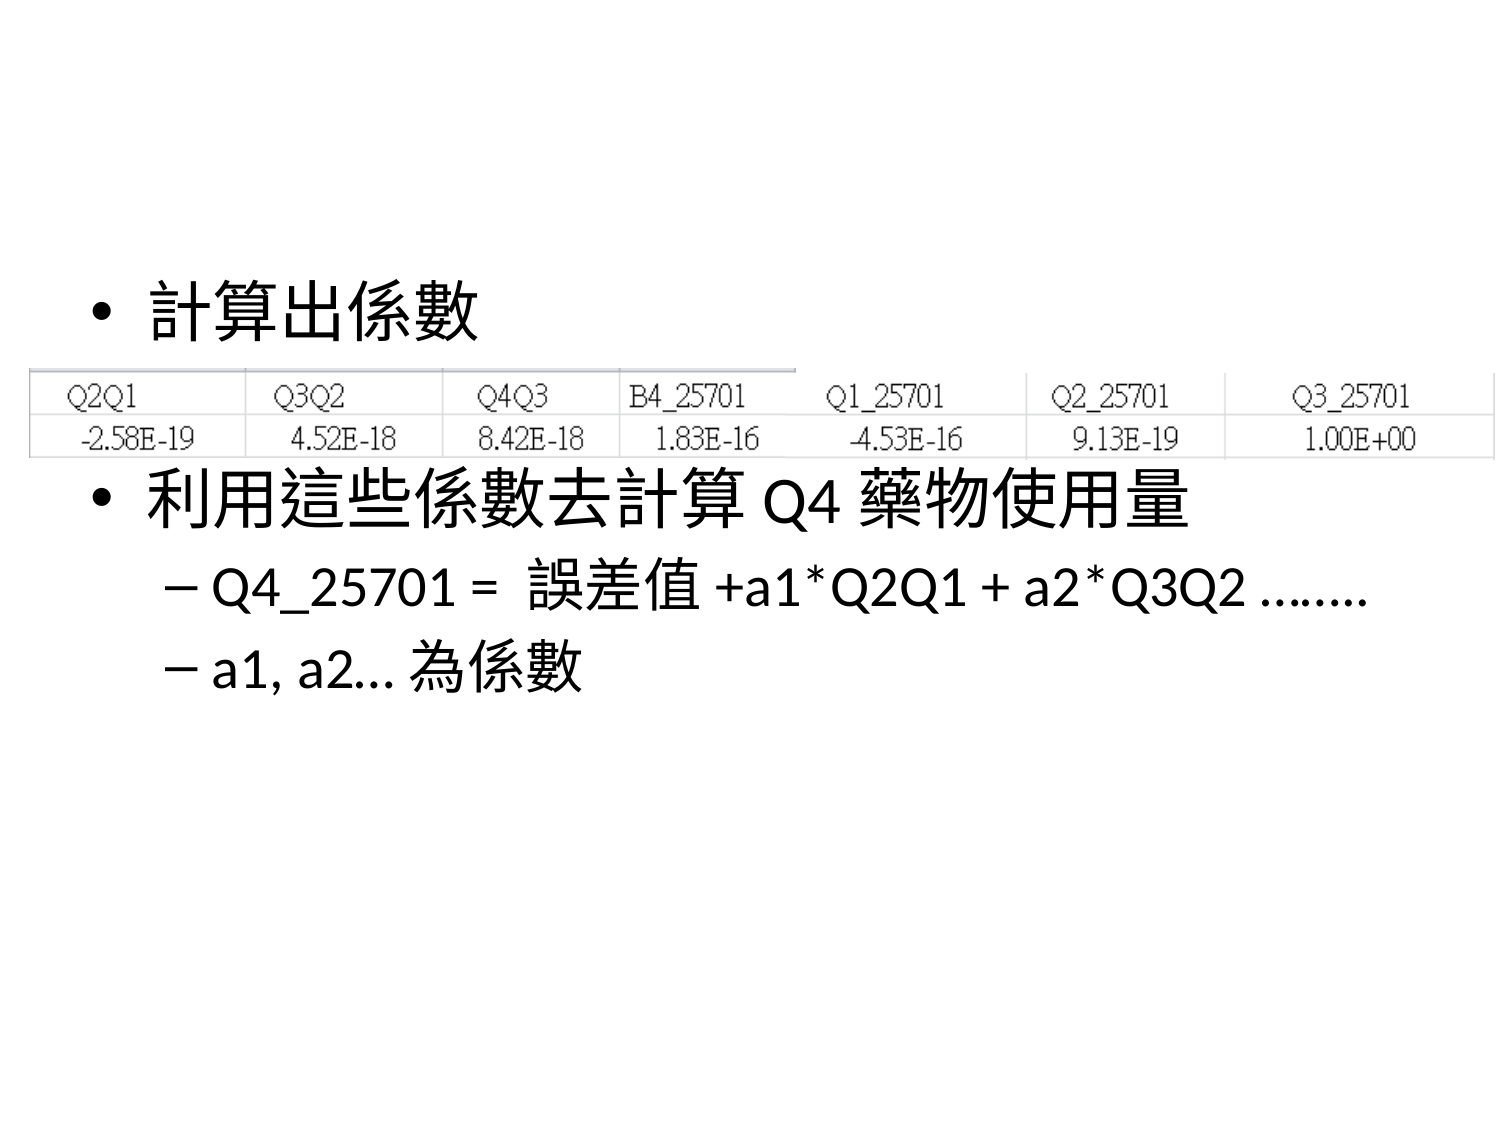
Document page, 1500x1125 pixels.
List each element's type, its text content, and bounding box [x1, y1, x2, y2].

list 計算出係數 利用這些係數去計算Q4藥物使用量 Q4_25701 = 誤差值+a1*Q2Q1 + a2*Q3Q2 …….. a1, a2…為係數 [75, 467, 1425, 1005]
picture [29, 368, 1495, 460]
list 計算出係數 利用這些係數去計算Q4藥物使用量 Q4_25701 = 誤差值+a1*Q2Q1 + a2*Q3Q2 …….. a1, a2…為係數 [75, 262, 1425, 371]
